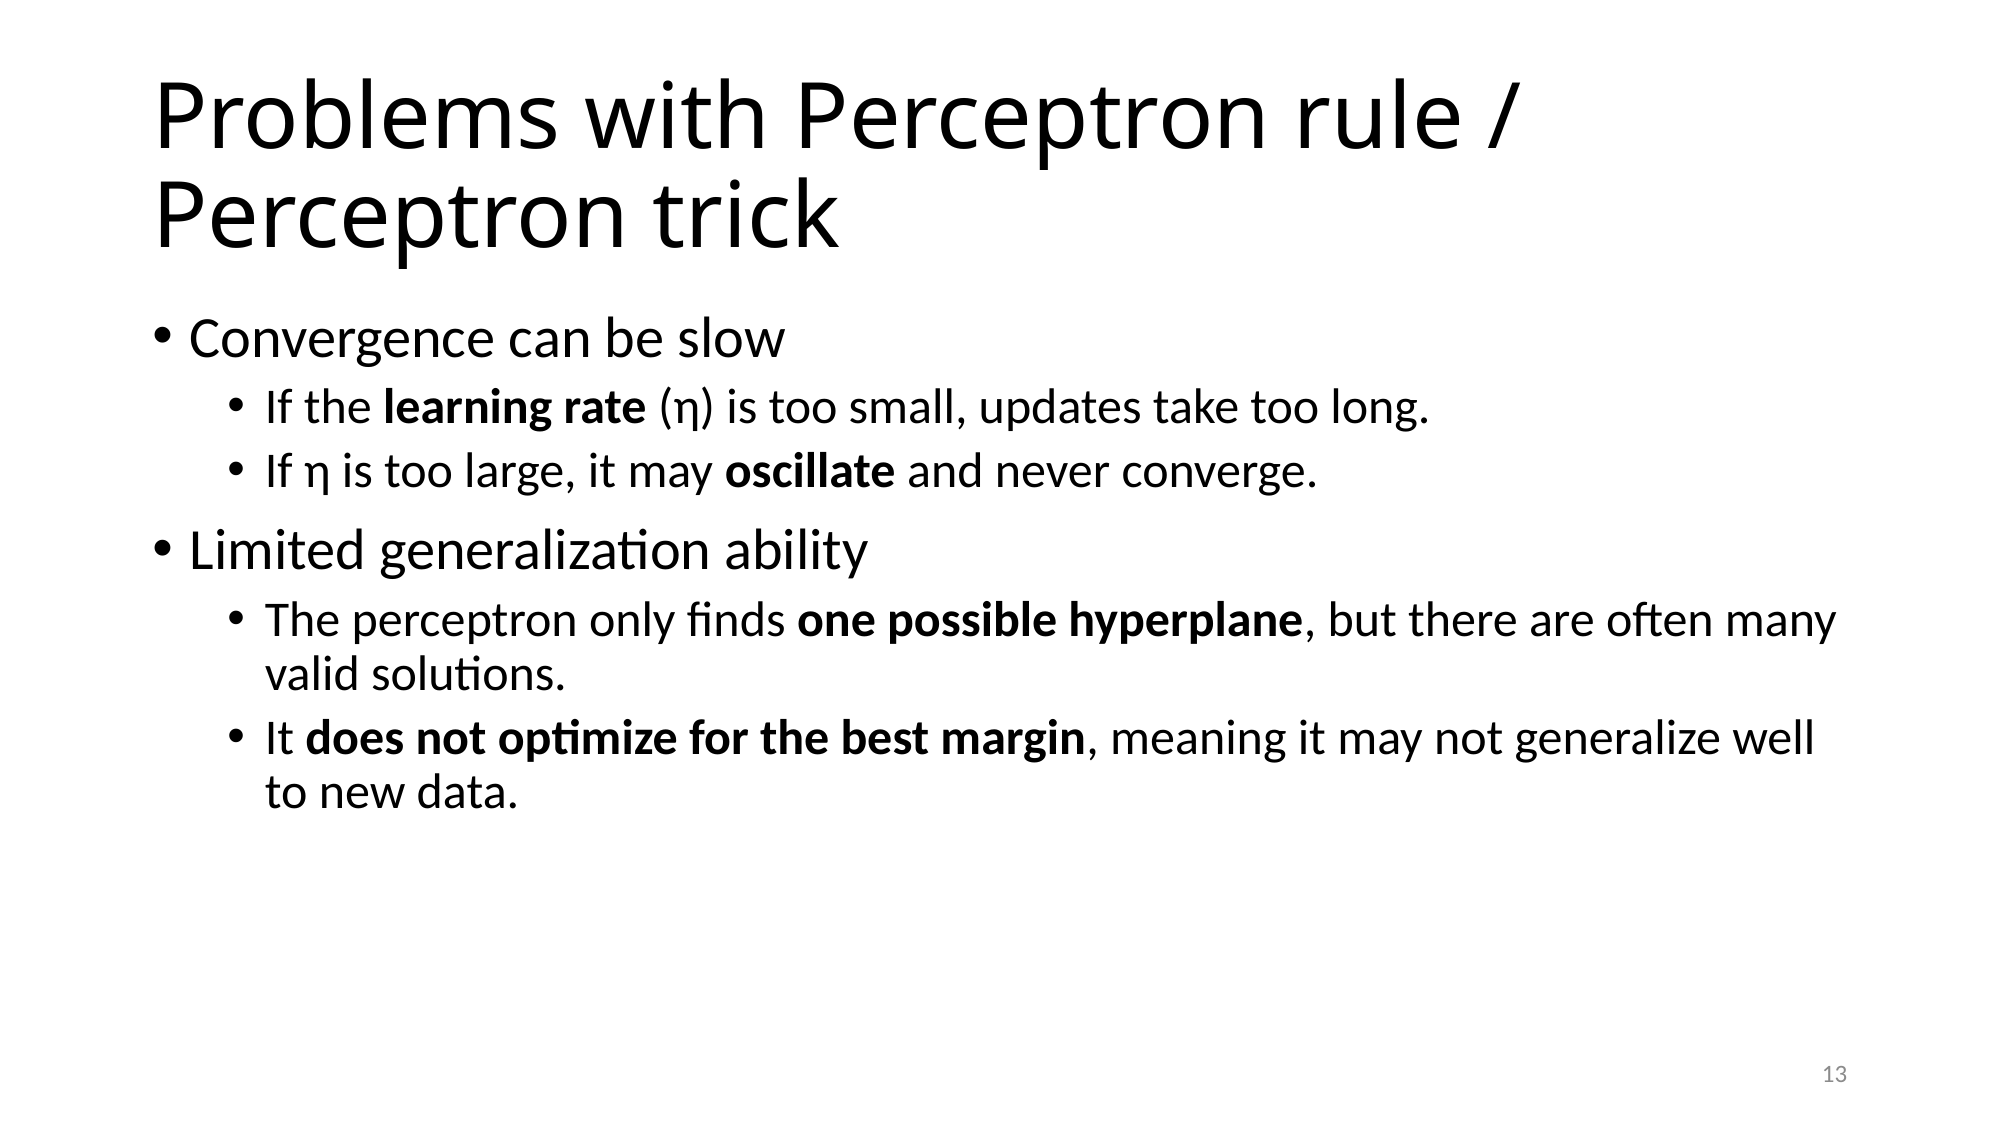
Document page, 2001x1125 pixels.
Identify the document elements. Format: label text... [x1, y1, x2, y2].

title Problems with Perceptron rule / Perceptron trick [137, 59, 1863, 278]
slide_number 13 [1412, 1042, 1863, 1103]
list Convergence can be slow If the learning rate (η) is too small, updates take too long. If η is too large, it may oscillate and never converge. Limited generalization ability The perceptron only finds one possible hyperplane, but there are often many valid solutions. It does not optimize for the best margin, meaning it may not generalize well to new data. [137, 299, 1863, 1014]
